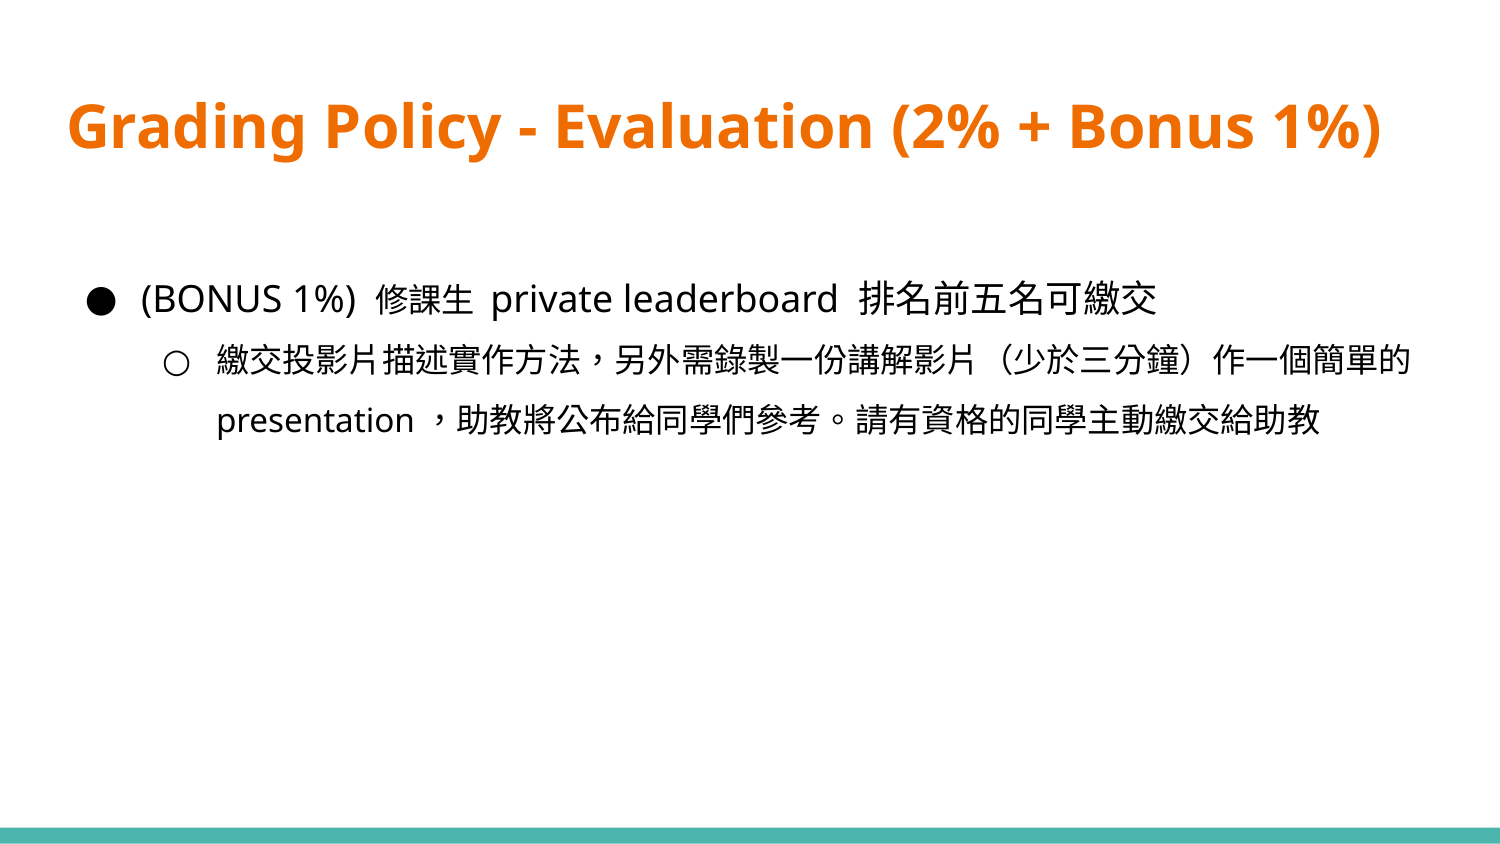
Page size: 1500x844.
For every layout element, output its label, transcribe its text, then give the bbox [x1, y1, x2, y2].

list (BONUS 1%) 修課生 private leaderboard 排名前五名可繳交 繳交投影片描述實作方法，另外需錄製一份講解影片（少於三分鐘）作一個簡單的presentation，助教將公布給同學們參考。請有資格的同學主動繳交給助教 [51, 207, 1449, 750]
title Grading Policy - Evaluation (2% + Bonus 1%) [51, 72, 1449, 189]
